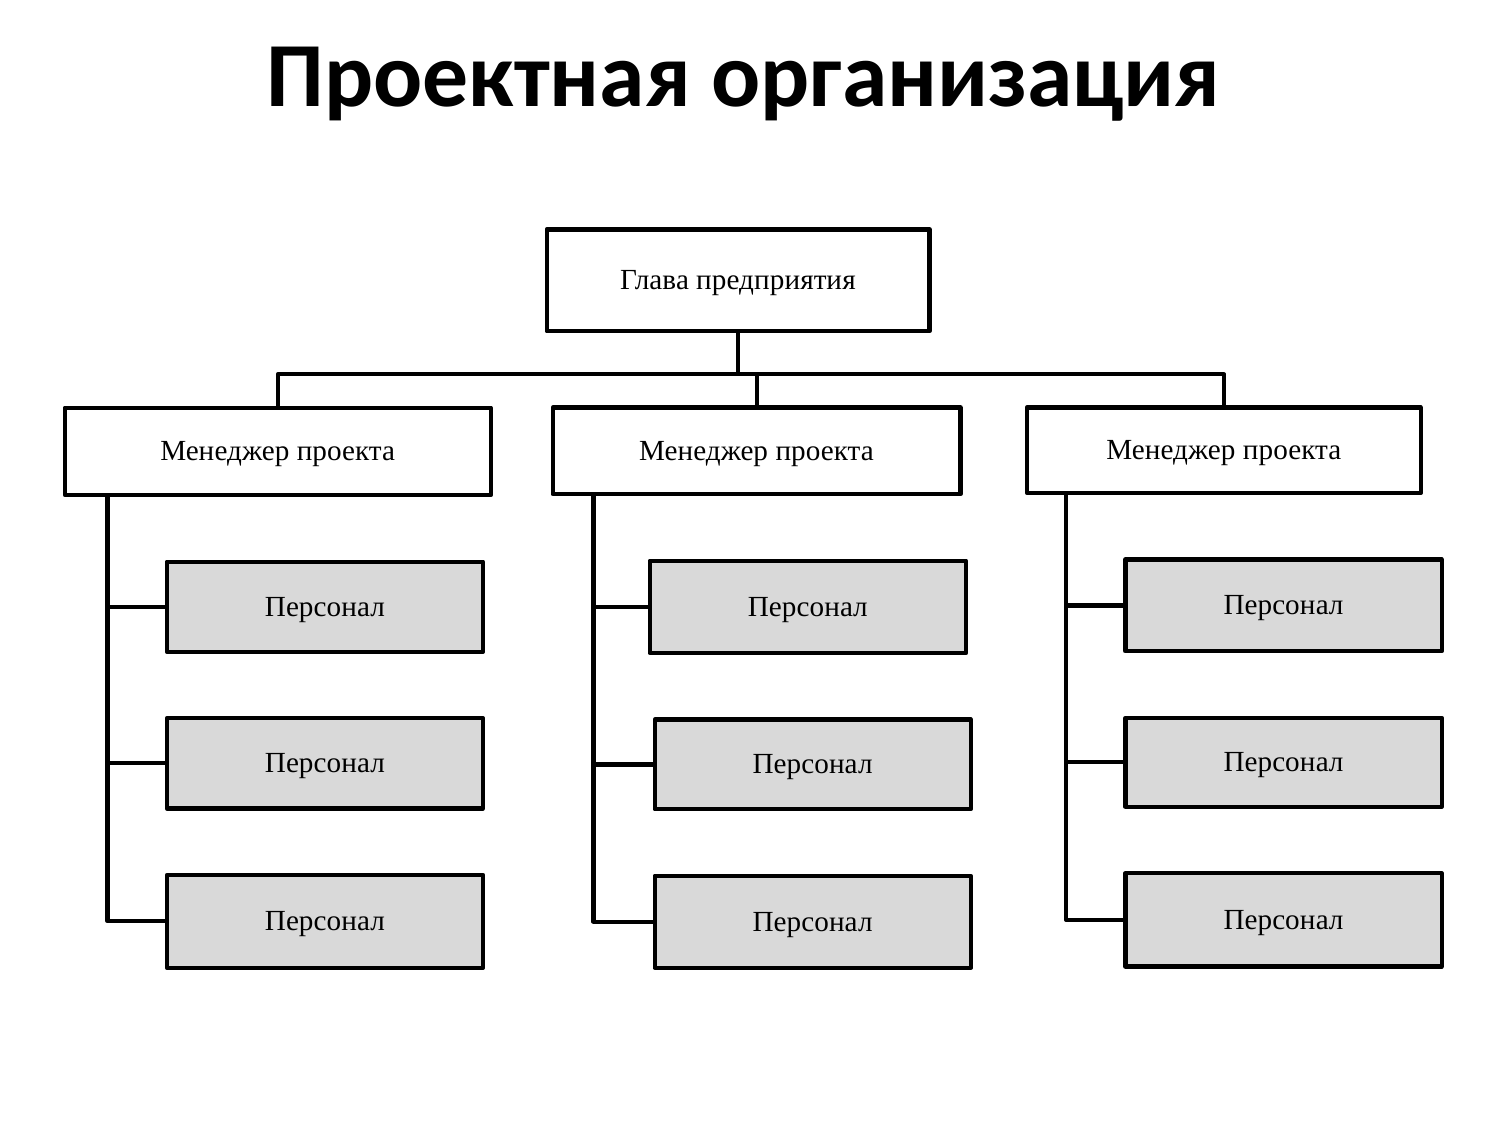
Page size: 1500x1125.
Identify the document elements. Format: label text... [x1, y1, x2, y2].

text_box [64, 219, 1448, 988]
text_box Проектная организация [100, 7, 1388, 132]
